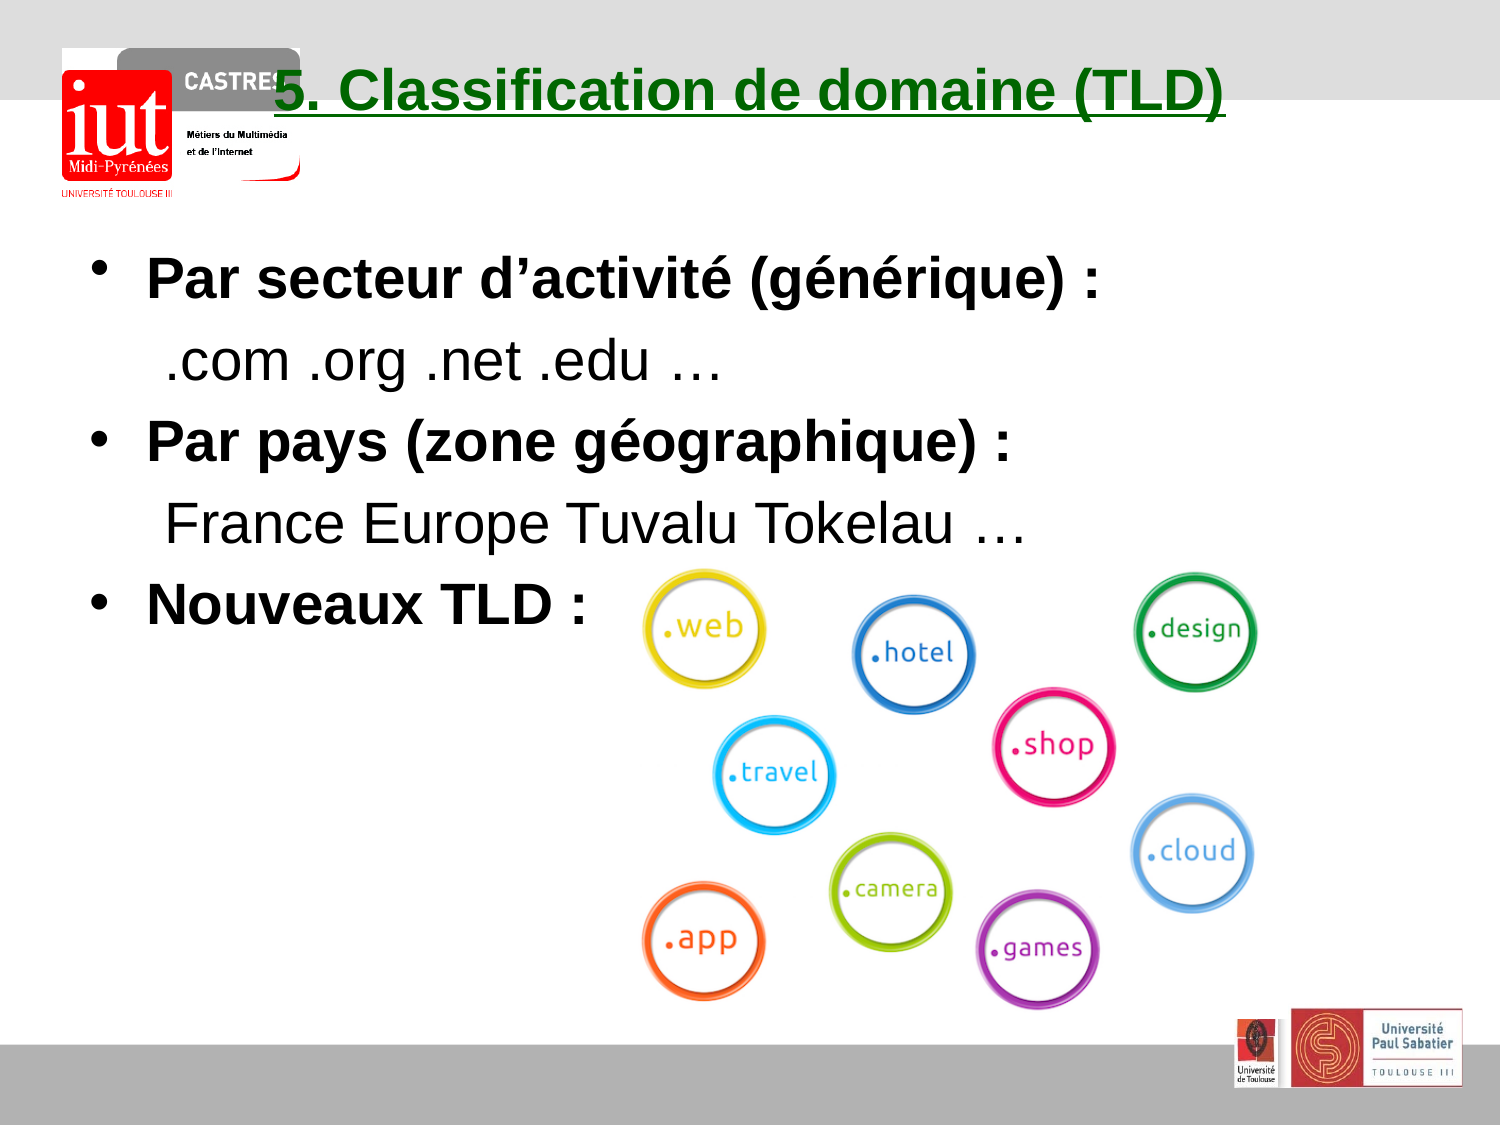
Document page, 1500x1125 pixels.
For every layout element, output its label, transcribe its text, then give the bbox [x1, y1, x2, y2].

picture [608, 562, 1463, 1088]
list Par secteur d’activité (générique) : .com .org .net .edu … Par pays (zone géographique) : France Europe Tuvalu Tokelau … Nouveaux TLD : [75, 232, 1425, 1005]
picture [62, 48, 75, 197]
title 5. Classification de domaine (TLD) [75, 45, 1425, 232]
